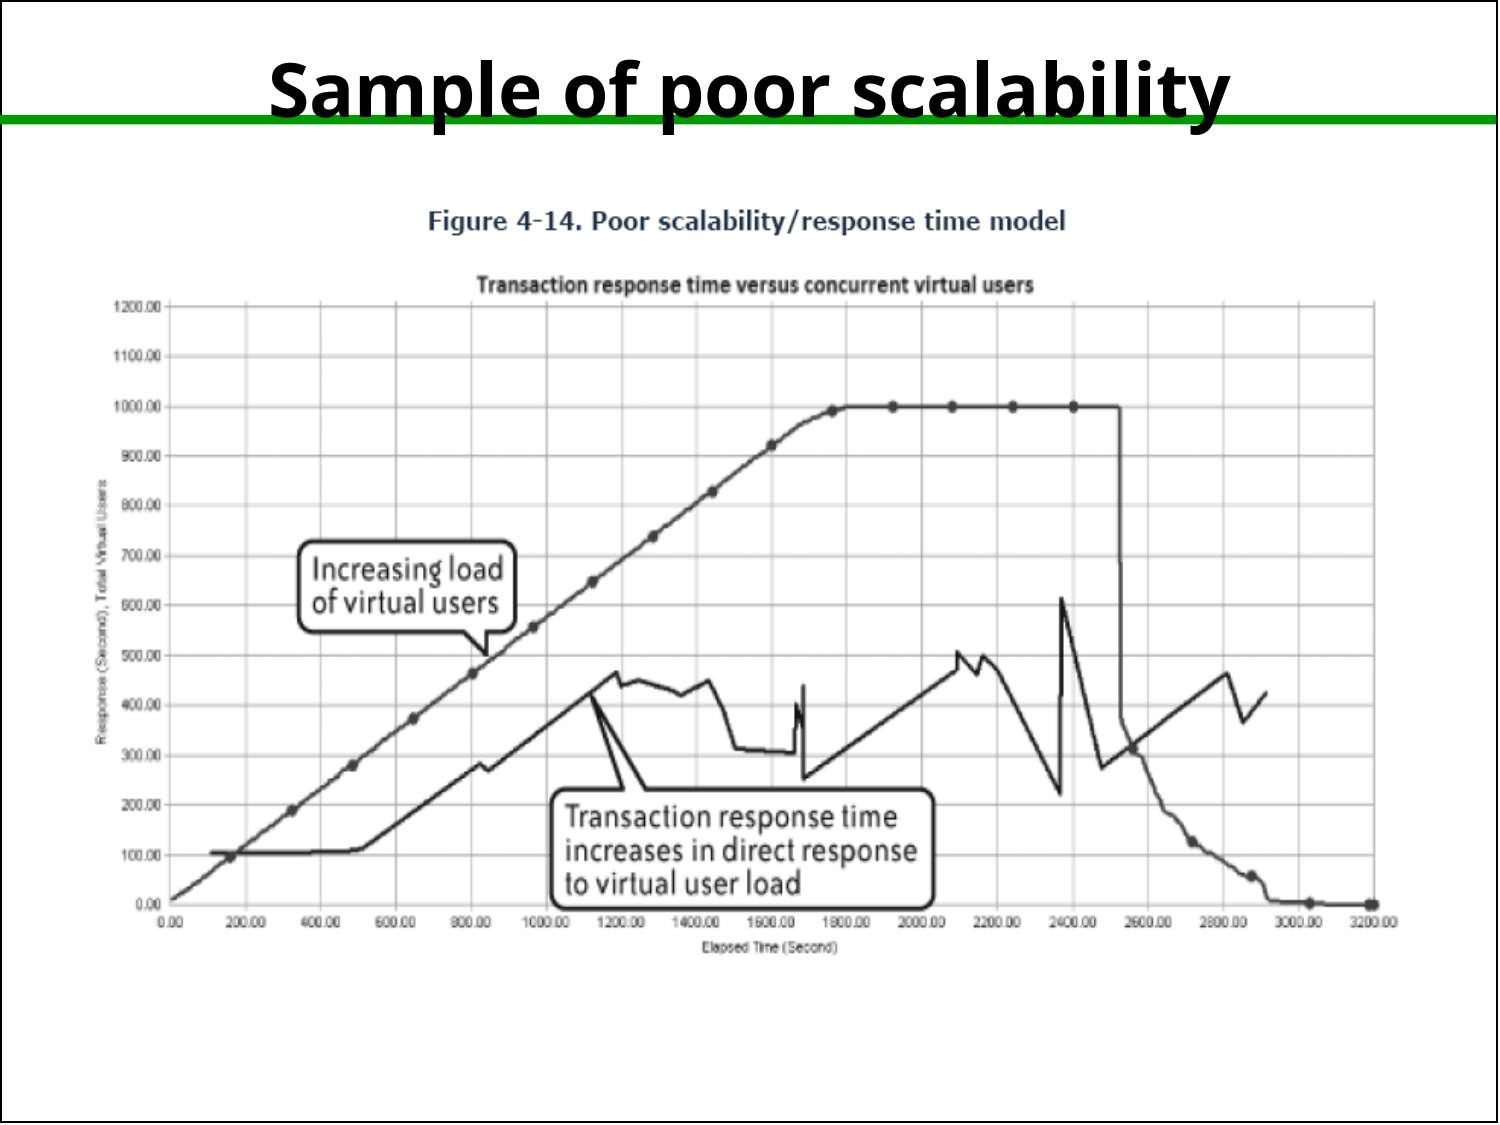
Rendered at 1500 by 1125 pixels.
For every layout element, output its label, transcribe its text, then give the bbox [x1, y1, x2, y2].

title Sample of poor scalability [94, 37, 1407, 149]
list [92, 185, 1406, 975]
